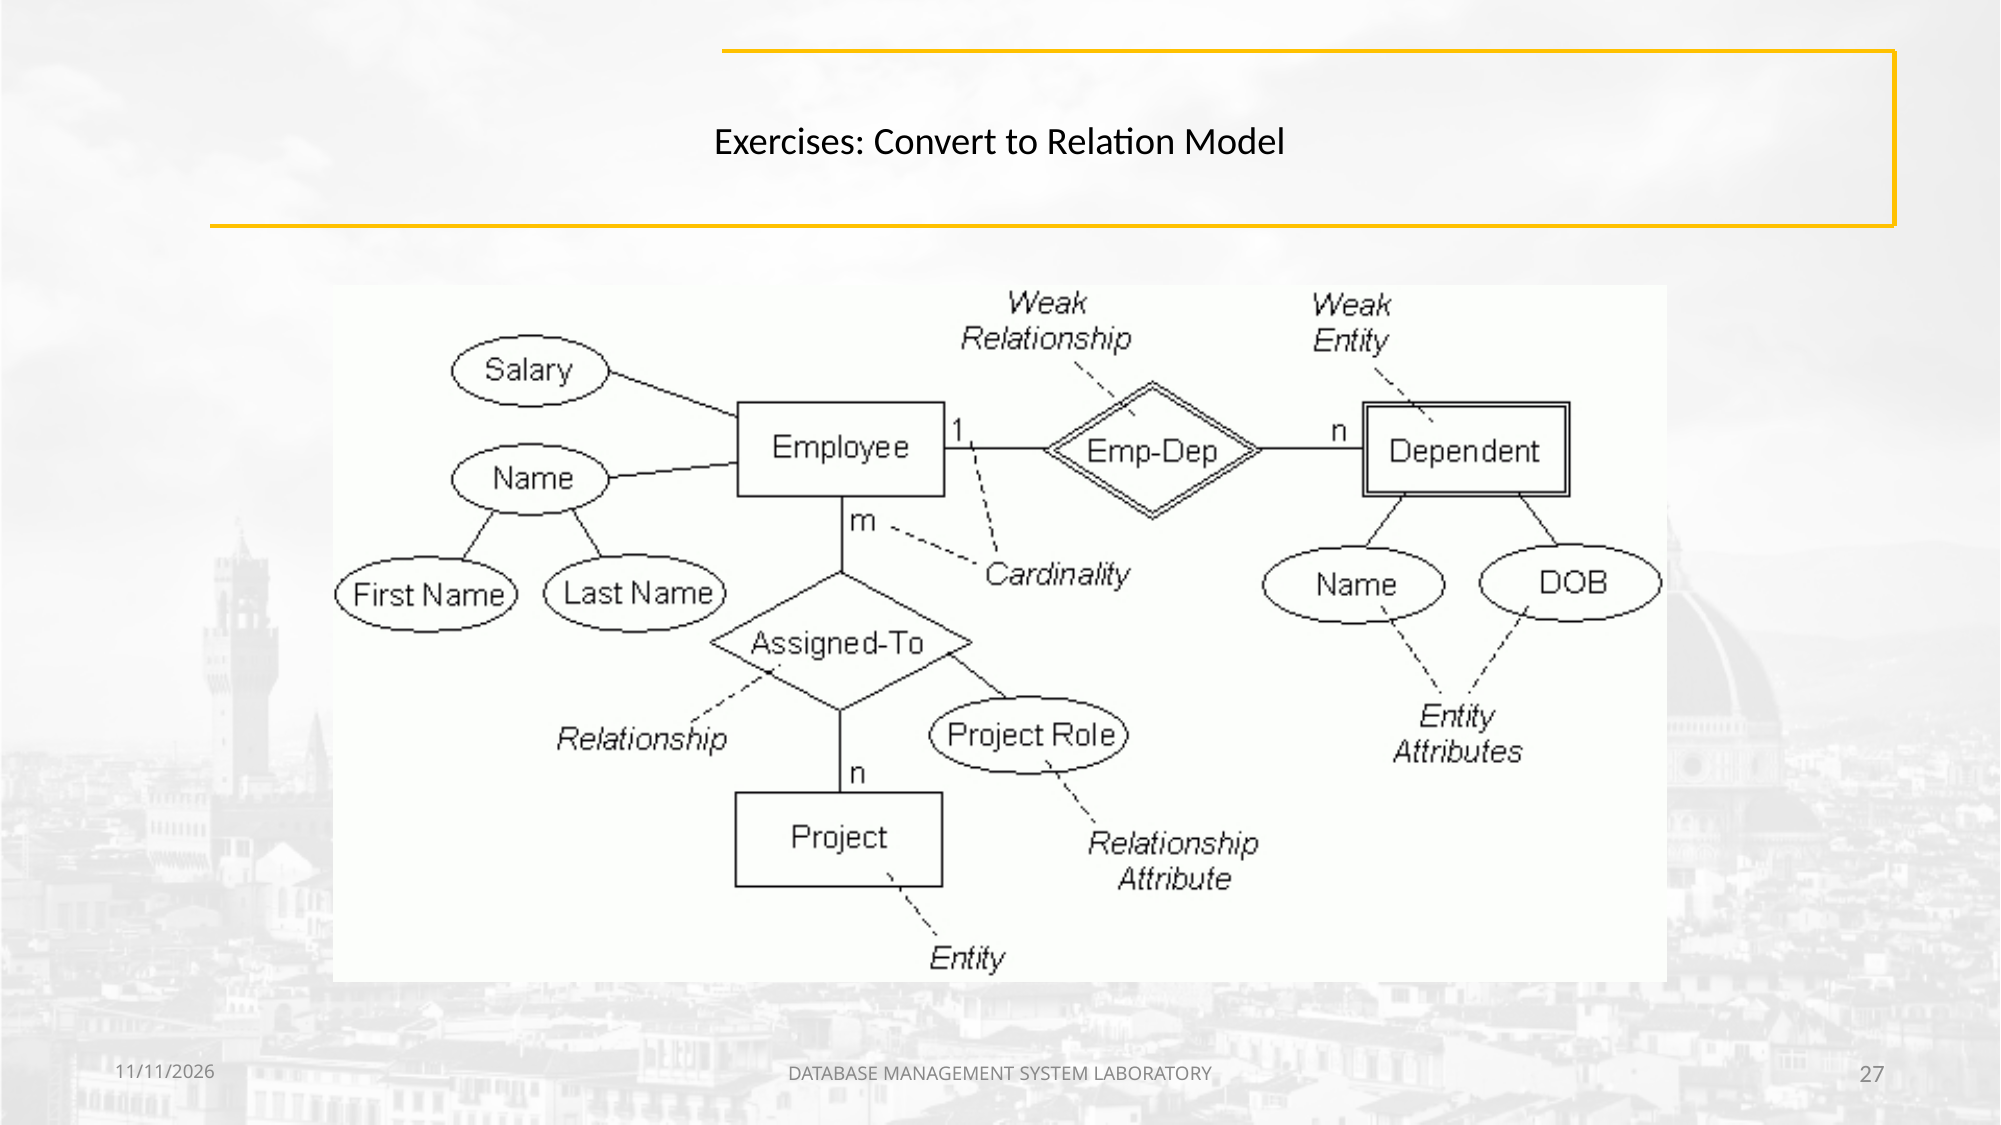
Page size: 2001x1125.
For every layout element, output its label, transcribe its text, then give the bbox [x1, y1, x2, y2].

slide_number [99, 1042, 567, 1103]
title Exercises: Convert to Relation Model [99, 45, 1900, 233]
footer DATABASE MANAGEMENT SYSTEM LABORATORY [683, 1042, 1317, 1103]
slide_number 27 [1433, 1042, 1900, 1103]
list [332, 285, 1667, 982]
